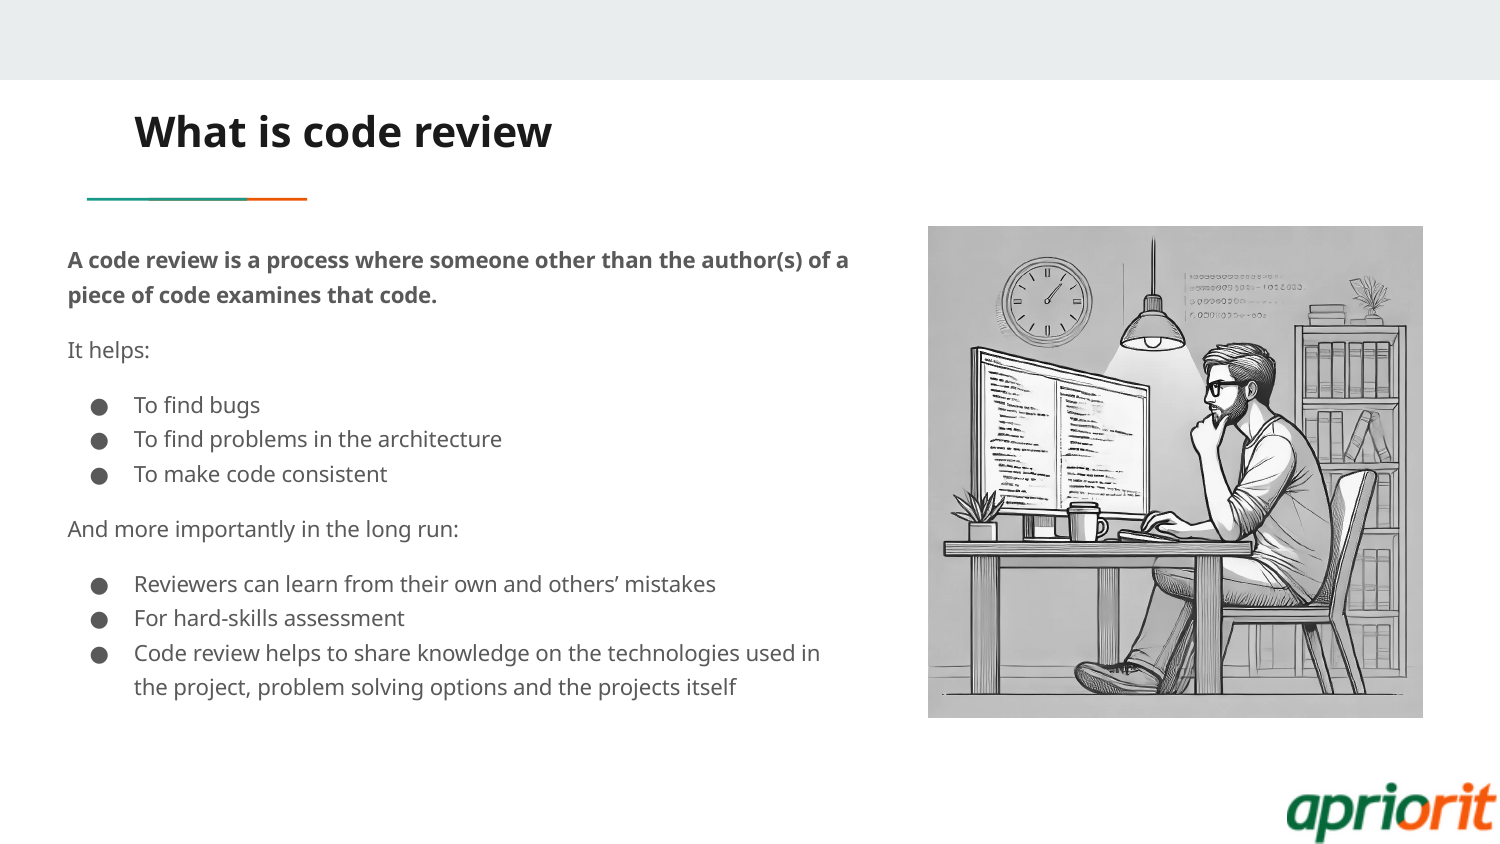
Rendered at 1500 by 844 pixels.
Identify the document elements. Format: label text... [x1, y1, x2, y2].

picture [1287, 782, 1500, 844]
list A code review is a process where someone other than the author(s) of a piece of code examines that code. It helps: To find bugs To find problems in the architecture To make code consistent And more importantly in the long run: Reviewers can learn from their own and others’ mistakes For hard-skills assessment Code review helps to share knowledge on the technologies used in the project, problem solving options and the projects itself [52, 226, 870, 718]
title What is code review [119, 86, 1381, 175]
picture [927, 225, 1423, 719]
